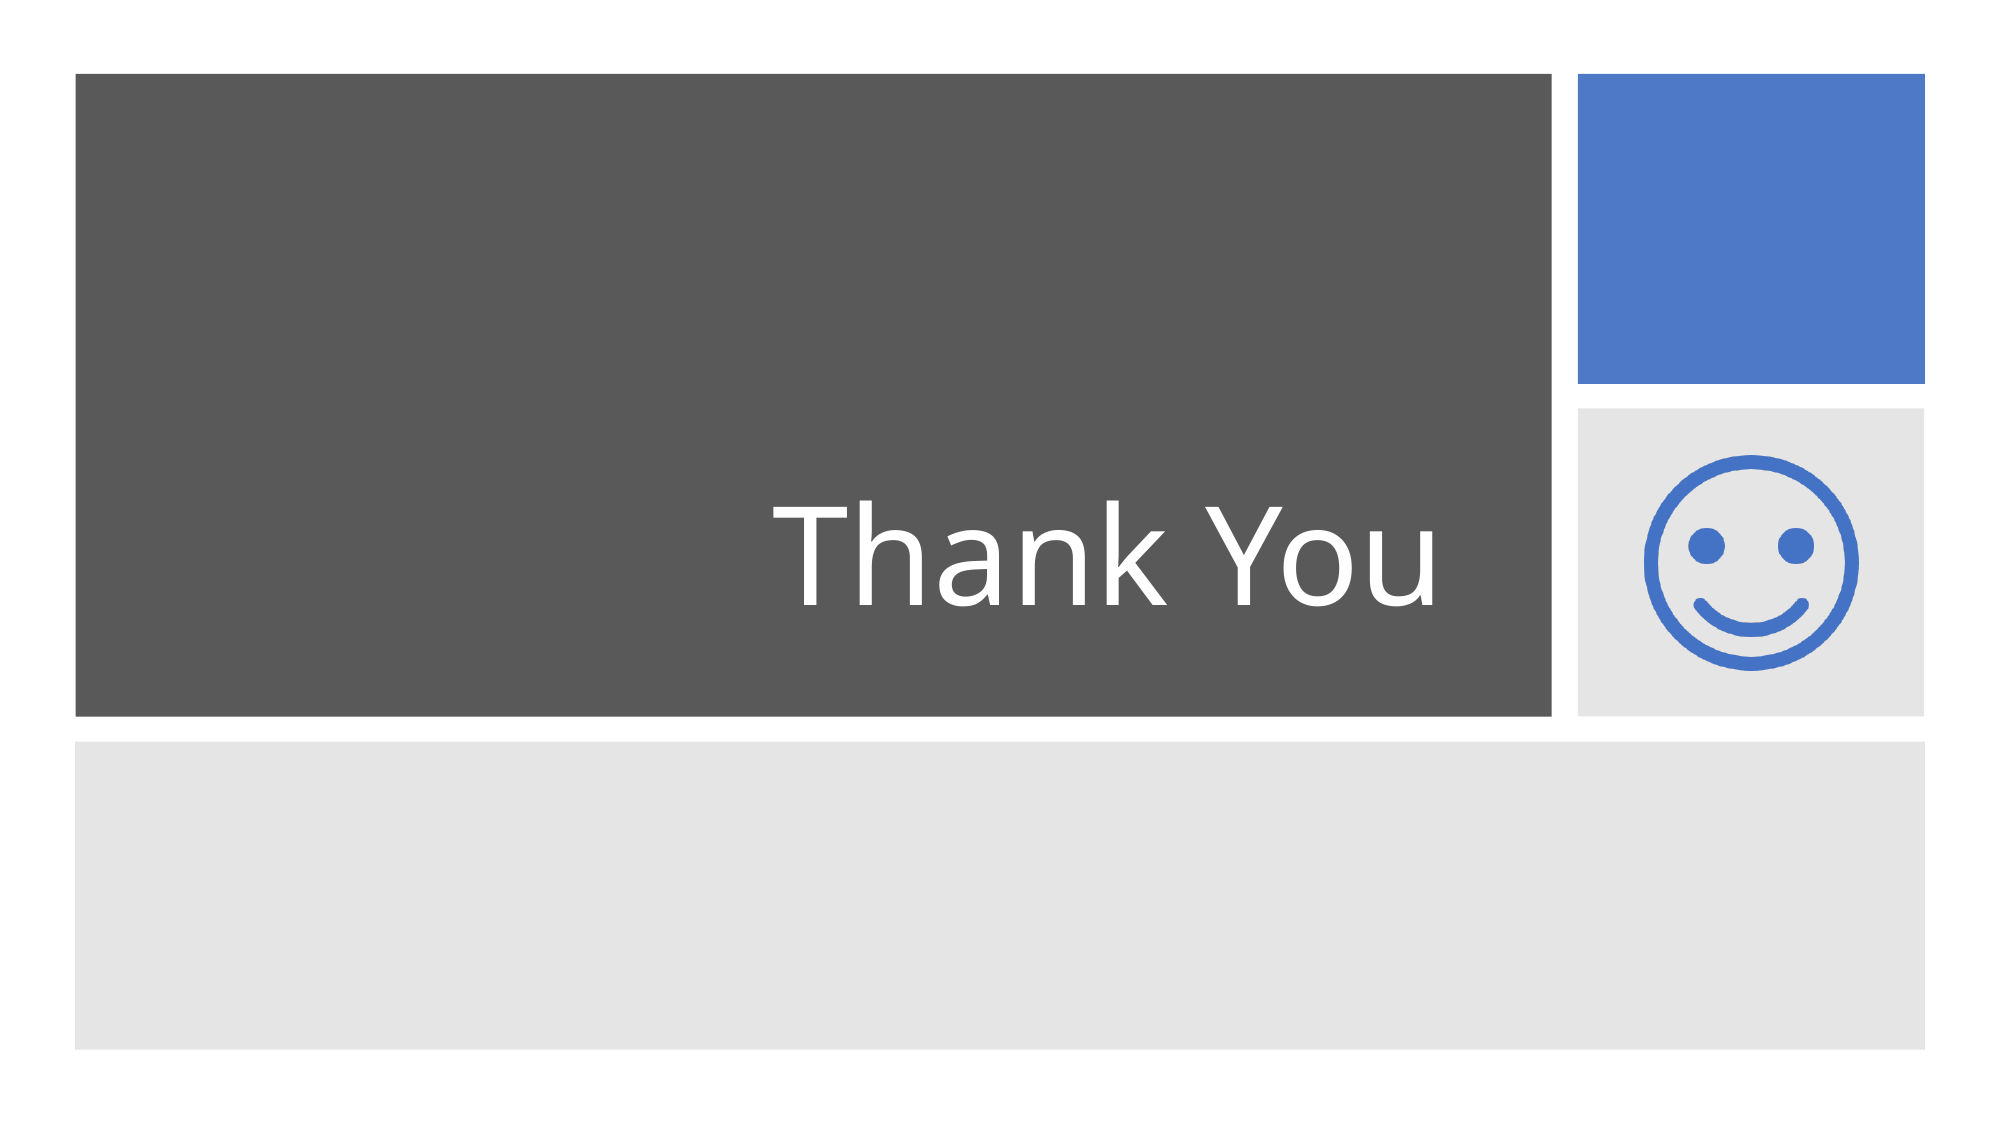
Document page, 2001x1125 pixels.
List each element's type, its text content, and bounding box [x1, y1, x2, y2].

text_box [75, 73, 1553, 718]
title Thank You [757, 428, 2000, 859]
picture [1617, 428, 1885, 697]
text_box [1577, 73, 1926, 385]
text_box [74, 741, 1926, 1051]
text_box [1577, 407, 1925, 717]
